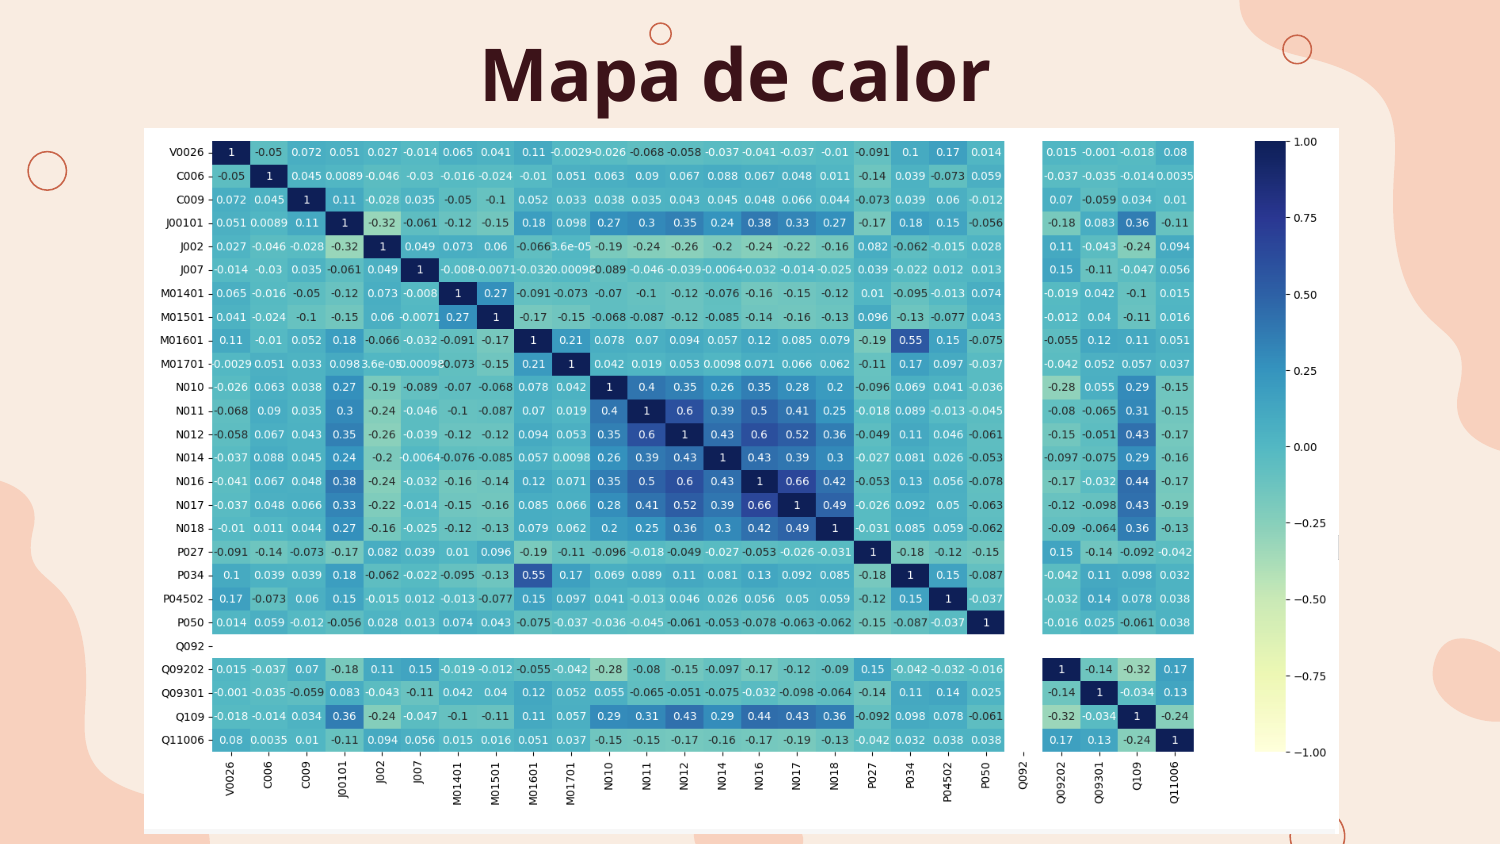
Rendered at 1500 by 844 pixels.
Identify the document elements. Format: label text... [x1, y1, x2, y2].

picture [144, 128, 1339, 834]
title Mapa de calor [65, 13, 1407, 138]
